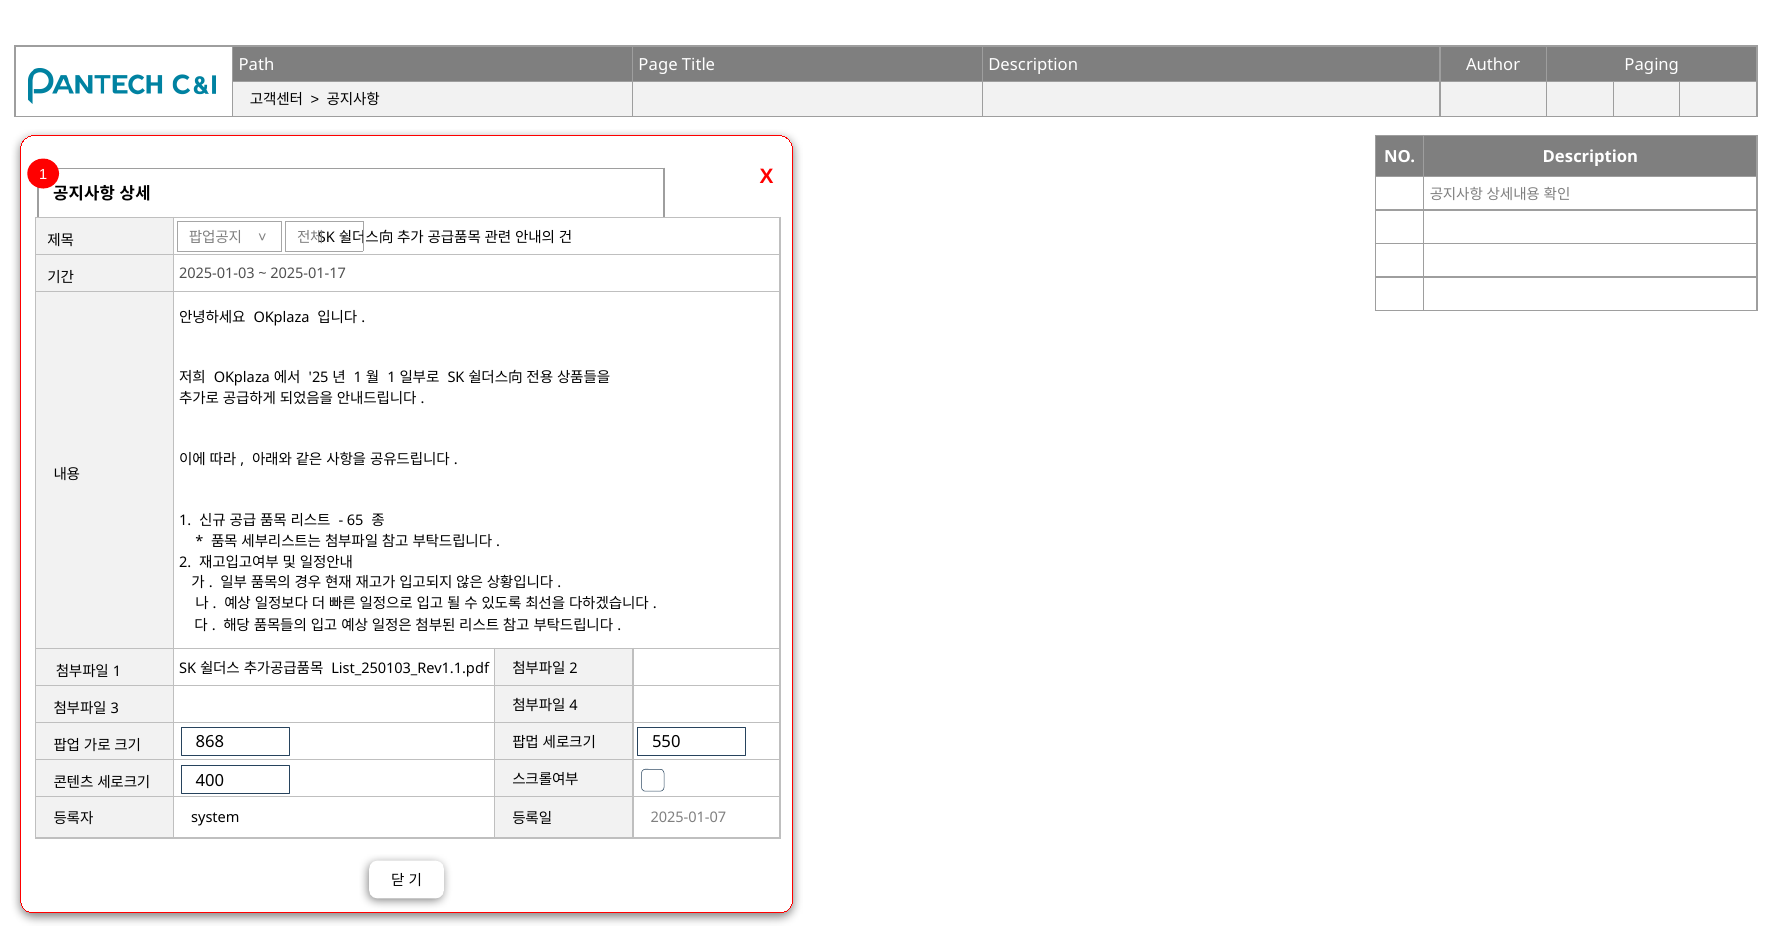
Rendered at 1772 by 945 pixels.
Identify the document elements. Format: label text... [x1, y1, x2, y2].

table_cell [1376, 211, 1423, 243]
table_cell 등록자 [36, 797, 173, 837]
table_header 팝업공지 ˅ [178, 222, 281, 251]
table_cell PX [634, 723, 779, 759]
table_cell PX [174, 760, 494, 796]
table_header Description [1424, 136, 1756, 176]
table_cell 등록일 [495, 797, 632, 837]
table_cell 기간 [36, 255, 173, 291]
table_cell [1376, 177, 1423, 209]
table_cell 팝멉 세로크기 [495, 723, 632, 759]
table_header 전체 ˅ [286, 222, 363, 251]
table_cell [1424, 278, 1756, 310]
table_cell 첨부파일2 [495, 649, 632, 685]
table_cell 공지사항 상세내용 확인 [1424, 177, 1756, 209]
picture [19, 52, 226, 111]
text_box [20, 135, 793, 913]
text_box [639, 767, 667, 794]
table_cell [634, 649, 779, 685]
table_cell 첨부파일3 [36, 686, 173, 722]
table_cell [634, 686, 779, 722]
table_cell 안녕하세요 OKplaza 입니다. 저희 OKplaza에서 '25년 1월 1일부로 SK쉴더스向 전용 상품들을 추가로 공급하게 되었음을 안내드립니다. 이에 따라, 아래와 같은 사항을 공유드립니다. 1. 신규 공급 품목 리스트 - 65 종 * 품목 세부리스트는 첨부파일 참고 부탁드립니다. 2. 재고입고여부 및 일정안내 가. 일부 품목의 경우 현재 재고가 입고되지 않은 상황입니다. 나. 예상 일정보다 더 빠른 일정으로 입고 될 수 있도록 최선을 다하겠습니다. 다. 해당 품목들의 입고 예상 일정은 첨부된 리스트 참고 부탁드립니다. [174, 292, 779, 648]
table_cell 2025-01-03 ~ 2025-01-17 [174, 255, 779, 291]
table_cell [1424, 211, 1756, 243]
text_box 400 [179, 763, 291, 795]
text_box 1 [29, 160, 57, 187]
table_cell 팝업 가로 크기 [36, 723, 173, 759]
text_box 고객센터 > 공지사항 [235, 82, 630, 116]
table_cell 내용 [36, 292, 173, 648]
table_header SK쉴더스向 추가 공급품목 관련 안내의 건 [174, 218, 779, 254]
table_cell [174, 686, 494, 722]
table_cell 첨부파일4 [495, 686, 632, 722]
table_cell [1376, 244, 1423, 276]
table_cell [1376, 278, 1423, 310]
table_cell SK쉴더스 추가공급품목 List_250103_Rev1.1.pdf [174, 649, 494, 685]
table_cell 콘텐츠 세로크기 [36, 760, 173, 796]
table_header 공지사항 상세 [39, 169, 663, 217]
text_box 868 [179, 725, 291, 757]
table_cell system [174, 797, 494, 837]
table_cell 첨부파일1 [36, 649, 173, 685]
table_header NO. [1376, 136, 1423, 176]
table_cell 스크롤여부 [495, 760, 632, 796]
table_cell PX [174, 723, 494, 759]
table_cell [634, 760, 779, 796]
text_box 닫 기 [369, 860, 444, 899]
table_header 제목 [36, 218, 173, 254]
table_cell [1424, 244, 1756, 276]
table_header X [745, 149, 781, 204]
table_cell 2025-01-07 [634, 797, 779, 837]
text_box 550 [635, 725, 748, 757]
